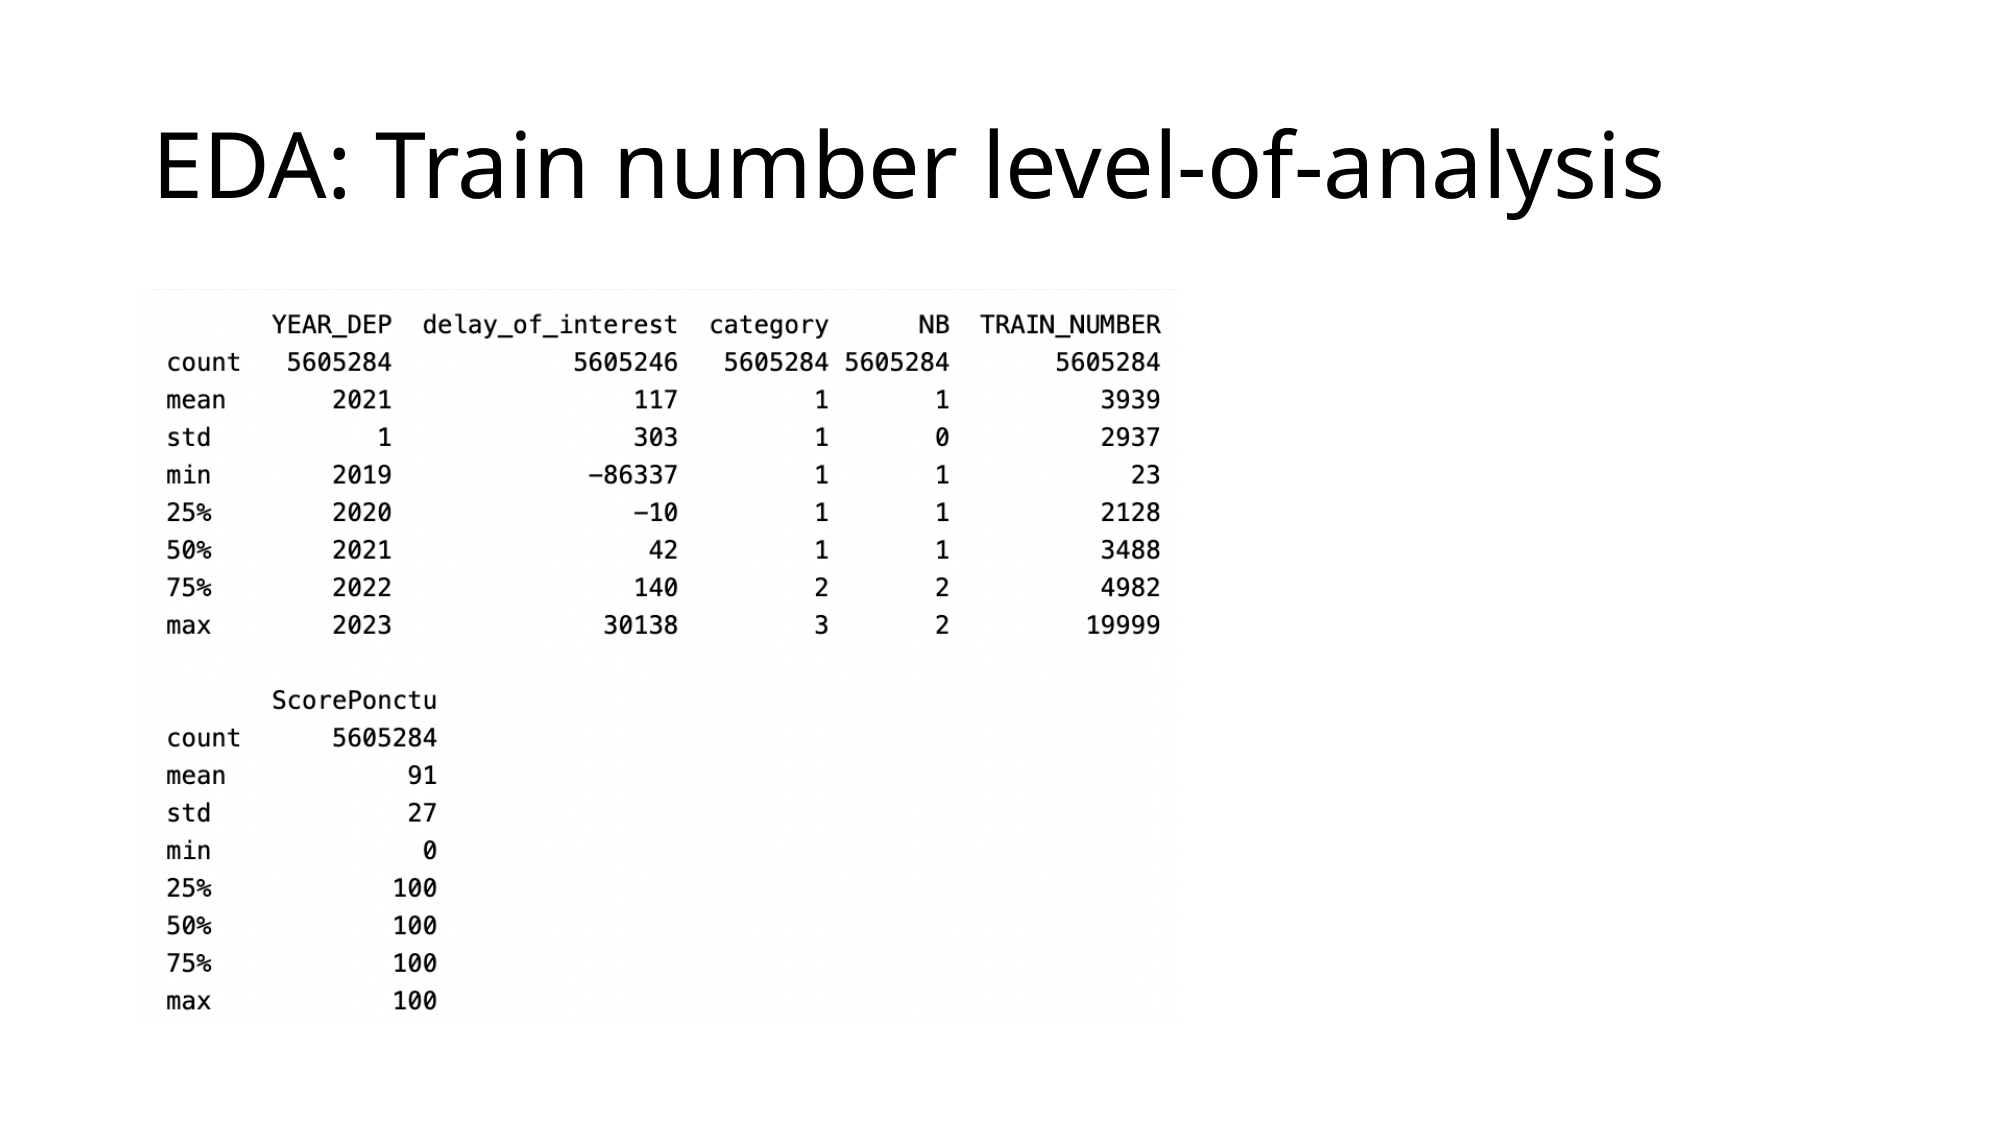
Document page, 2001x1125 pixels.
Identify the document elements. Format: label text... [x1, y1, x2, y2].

picture [137, 289, 1180, 1024]
title EDA: Train number level-of-analysis [137, 59, 1863, 278]
